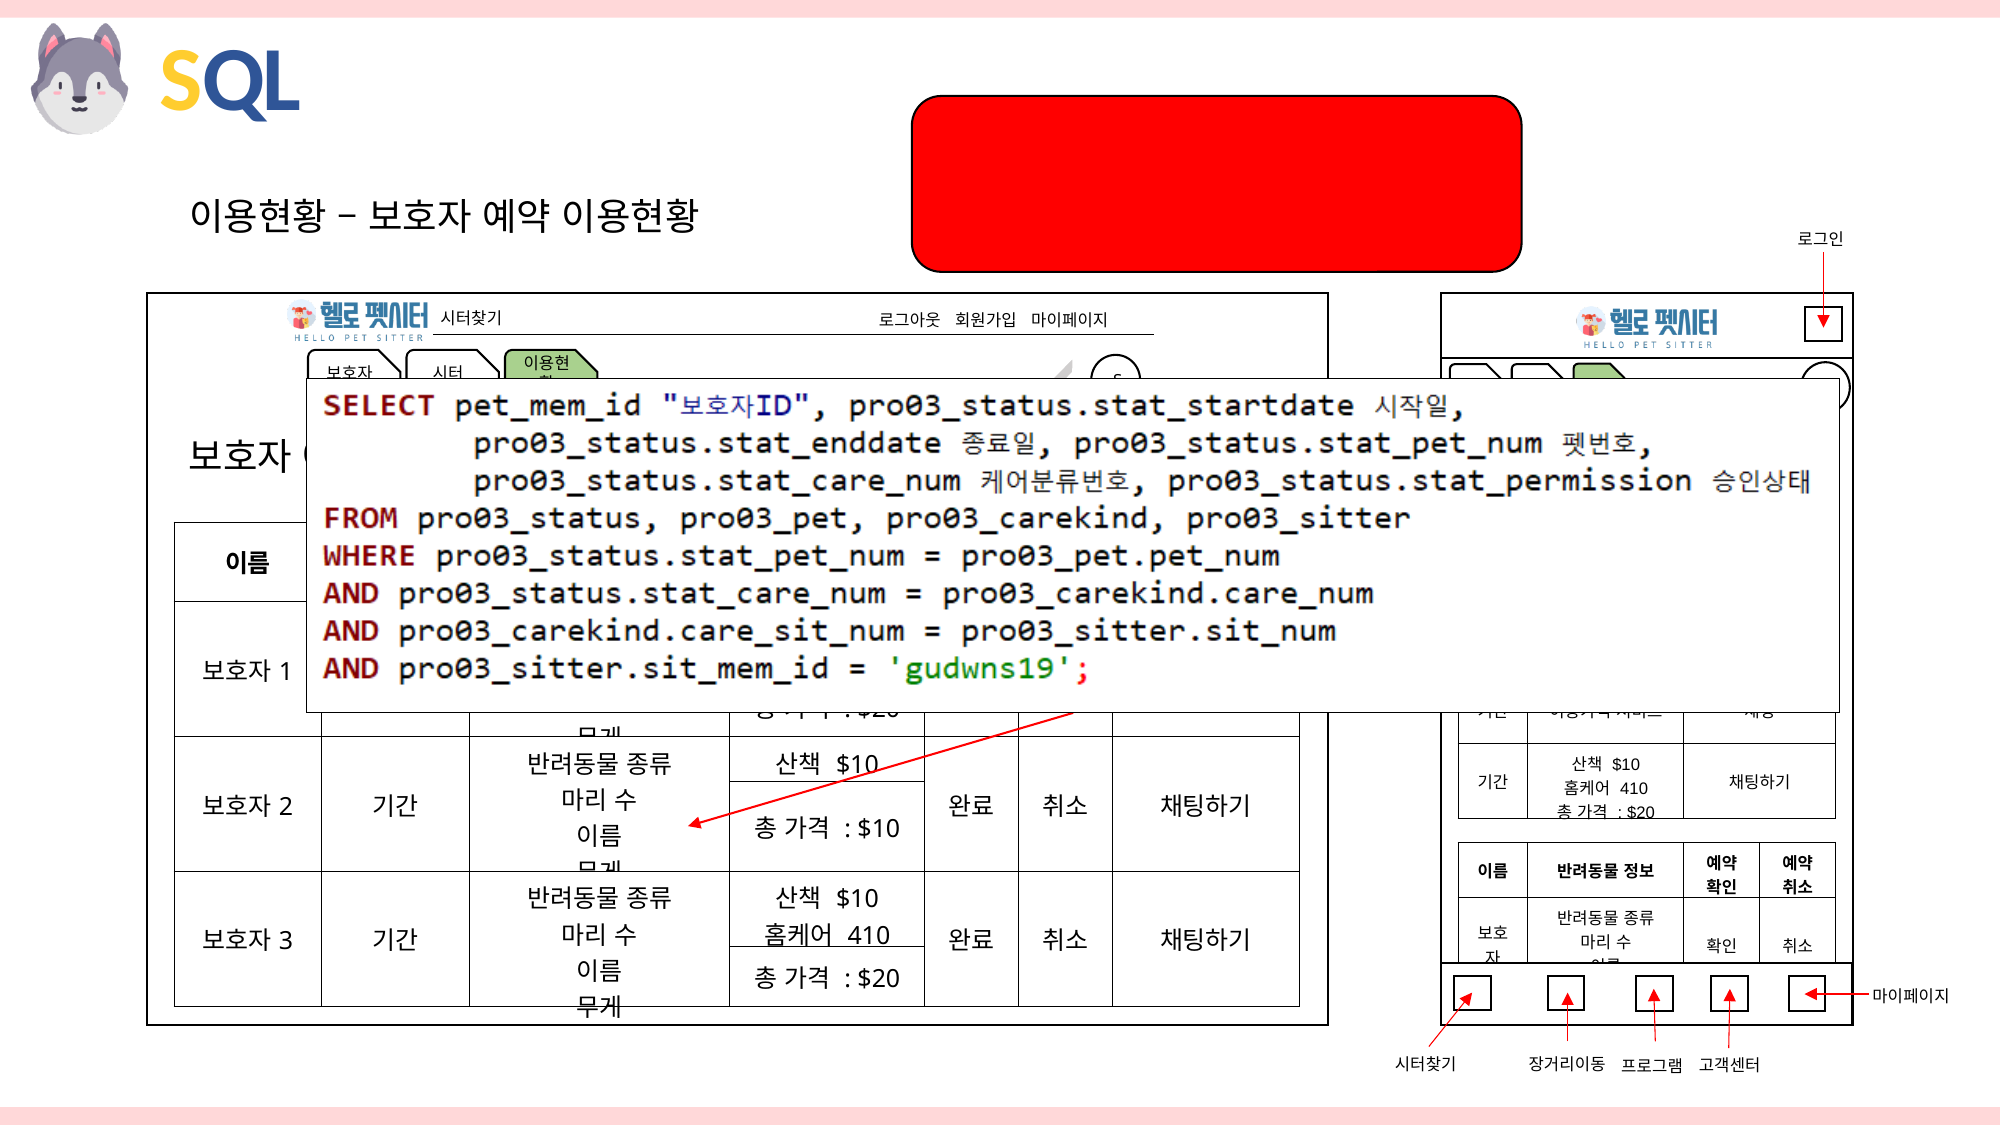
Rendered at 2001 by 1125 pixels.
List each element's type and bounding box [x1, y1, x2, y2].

table_header [1760, 843, 1835, 897]
table_cell [1019, 872, 1112, 1006]
text_box [0, 0, 2000, 136]
table_cell [1459, 898, 1527, 962]
table_cell [925, 827, 1018, 871]
table_cell [175, 872, 321, 1006]
text_box [910, 94, 1523, 273]
table_cell [175, 737, 321, 871]
table_cell [925, 872, 1018, 1006]
table_header [1528, 843, 1683, 897]
table_cell [1113, 872, 1299, 1006]
table_cell [1113, 713, 1299, 736]
table_cell [175, 602, 321, 736]
picture [280, 296, 435, 344]
table_cell [470, 872, 729, 1006]
text_box [174, 186, 715, 246]
table_cell [1113, 737, 1299, 871]
table_cell [322, 737, 469, 871]
text_box [146, 292, 1329, 1026]
table_cell [1684, 898, 1759, 962]
table_cell [730, 947, 924, 1006]
table_cell [1459, 713, 1527, 743]
table_cell [1528, 744, 1683, 818]
picture [306, 378, 1840, 713]
table_header [175, 523, 306, 601]
table_cell [322, 872, 469, 1006]
table_cell [1019, 737, 1112, 871]
text_box [0, 1106, 2000, 1125]
table_cell [470, 737, 729, 871]
picture [1569, 303, 1725, 351]
text_box [687, 713, 1074, 827]
table_header [1684, 843, 1759, 897]
table_cell [1528, 898, 1683, 962]
table_cell [1760, 898, 1835, 962]
picture [20, 19, 139, 138]
table_cell [1684, 713, 1835, 743]
table_cell [470, 713, 687, 736]
table_cell [322, 713, 469, 736]
table_cell [730, 872, 924, 946]
text_box [1380, 221, 1974, 1083]
table_cell [1684, 744, 1835, 818]
table_cell [1459, 744, 1527, 818]
table_header [1459, 843, 1527, 897]
table_cell [1528, 713, 1683, 743]
table_cell [1074, 713, 1112, 736]
table_cell [730, 827, 924, 871]
